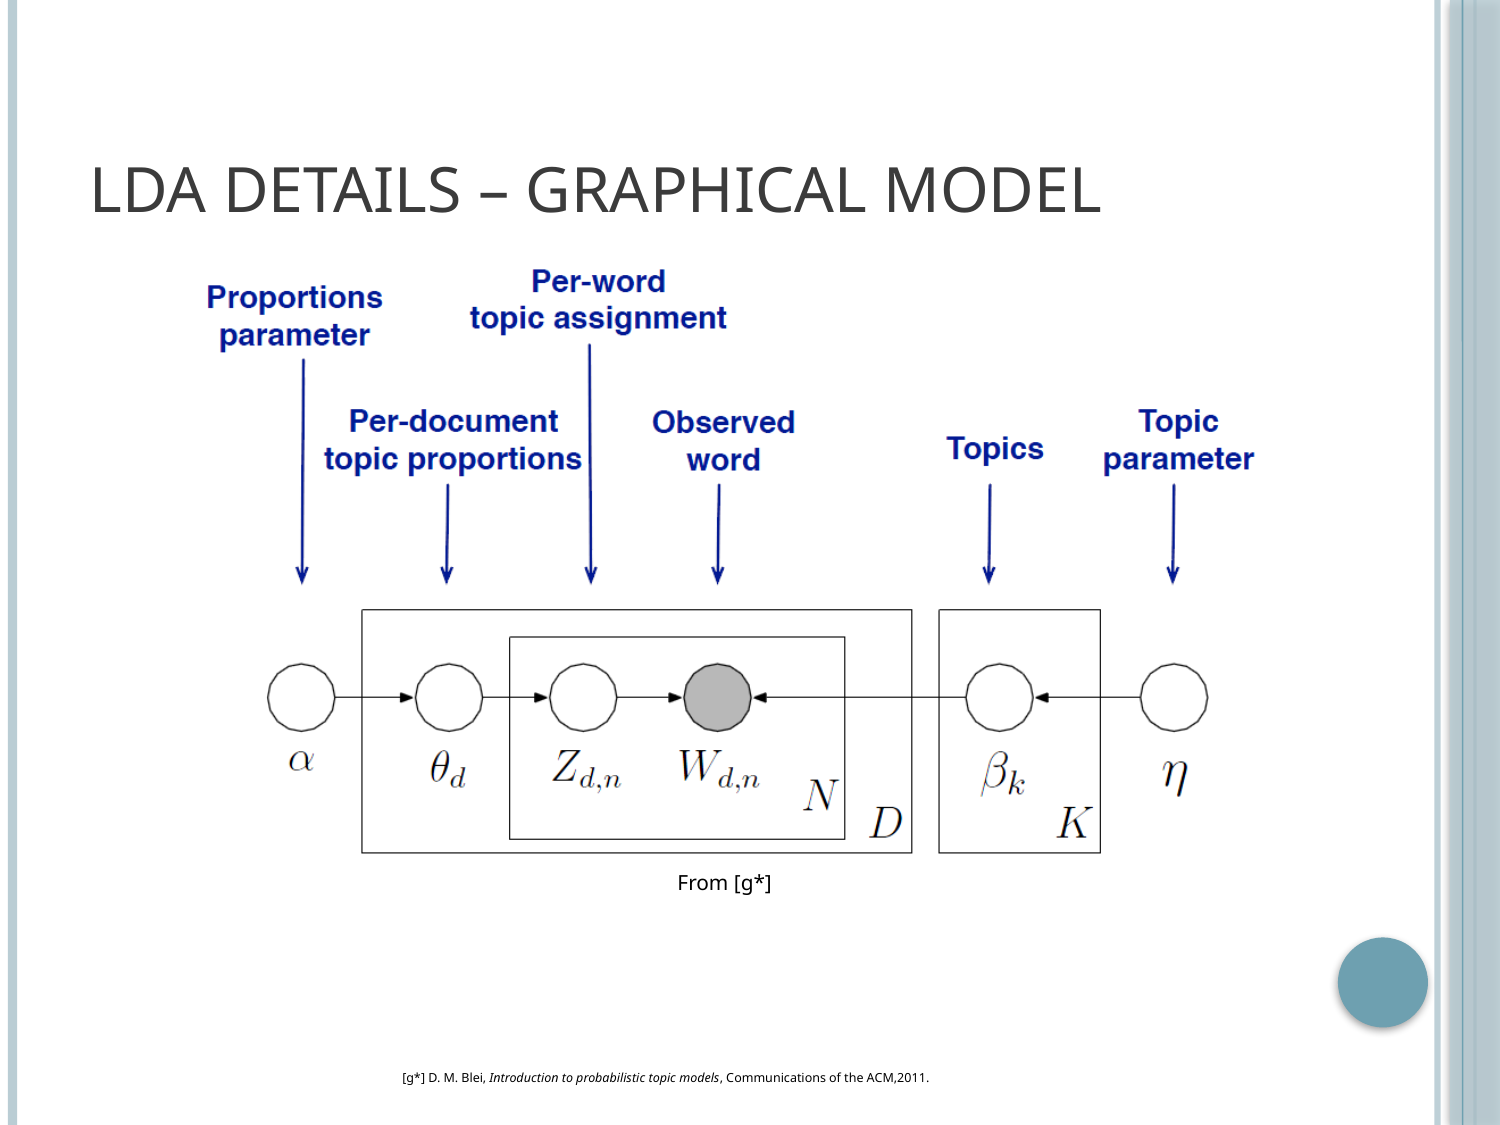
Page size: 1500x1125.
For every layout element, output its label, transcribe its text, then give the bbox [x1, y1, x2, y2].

text_box [g*] D. M. Blei, Introduction to probabilistic topic models, Communications of the ACM,2011. [387, 1062, 1138, 1093]
picture [174, 249, 1268, 875]
text_box From [g*] [662, 884, 787, 903]
title LDA Details – Graphical Model [75, 45, 1300, 233]
